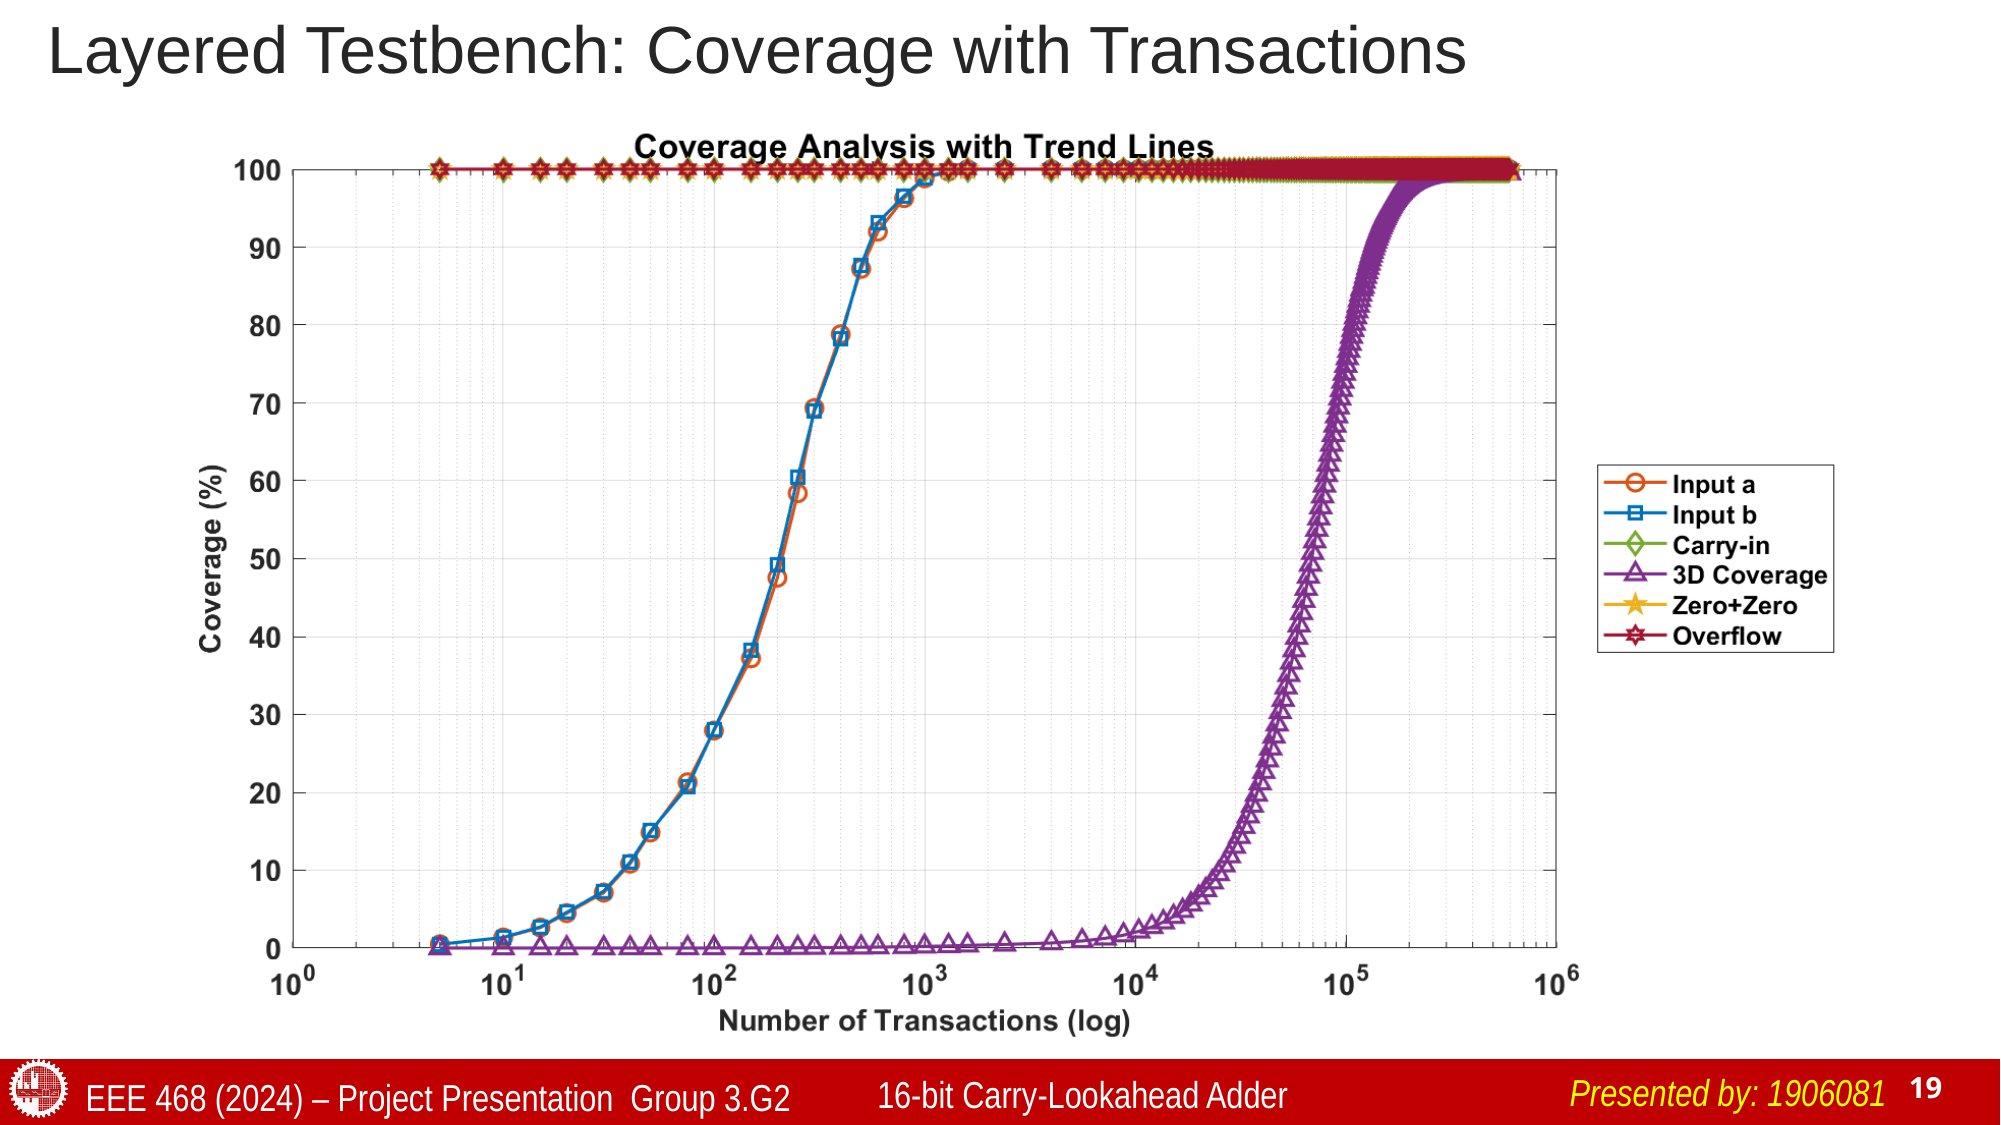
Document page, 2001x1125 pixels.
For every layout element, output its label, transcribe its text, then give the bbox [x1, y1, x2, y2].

text_box Presented by: 1906081 [1554, 1061, 1902, 1122]
slide_number 19 [1902, 1066, 1958, 1118]
footer 16-bit Carry-Lookahead Adder [862, 1063, 1499, 1125]
picture [168, 98, 1860, 1053]
picture [8, 1059, 71, 1118]
text_box Layered Testbench: Coverage with Transactions [33, 8, 1967, 129]
slide_number EEE 468 (2024) – Project Presentation Group 3.G2 [70, 1066, 862, 1125]
